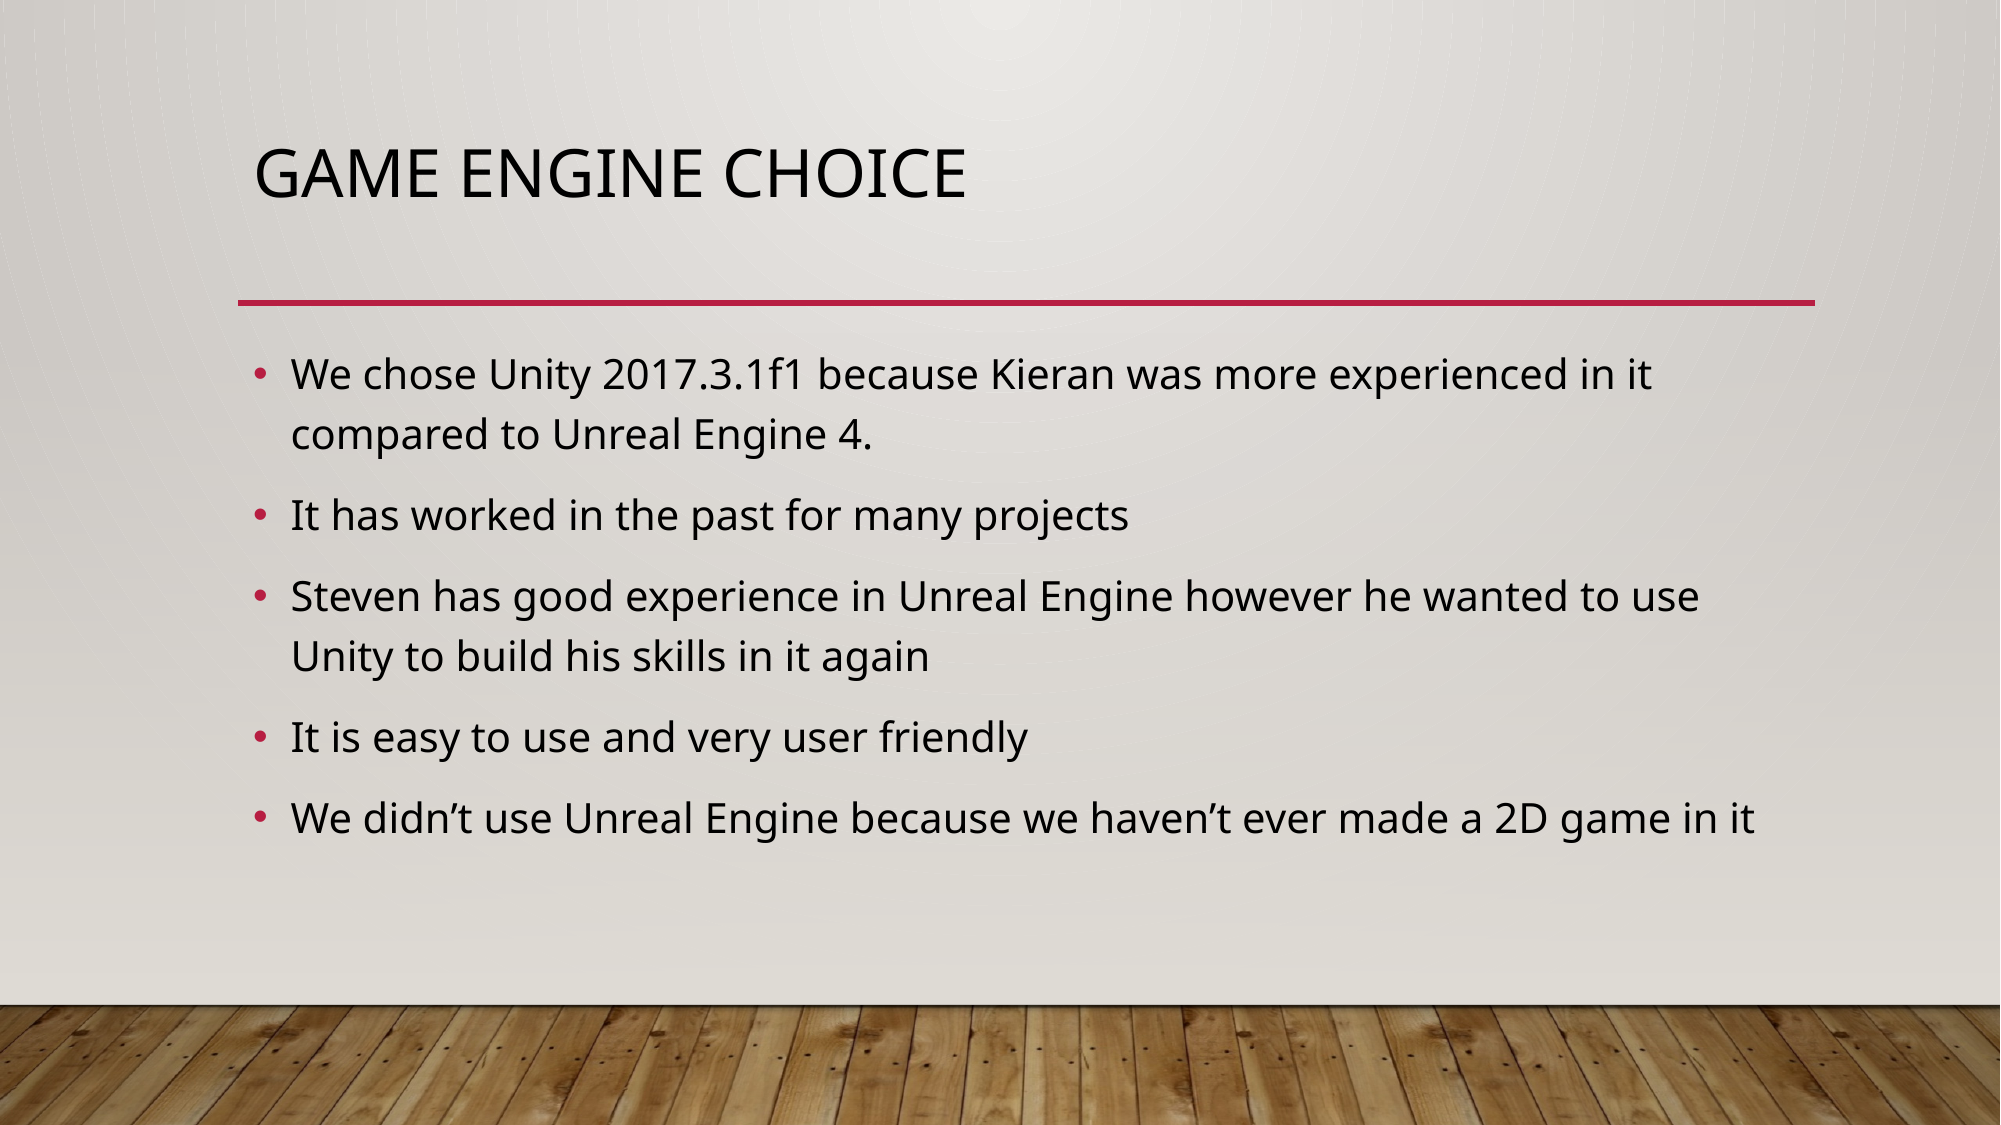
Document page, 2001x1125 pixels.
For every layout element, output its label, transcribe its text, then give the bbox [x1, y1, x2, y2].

list We chose Unity 2017.3.1f1 because Kieran was more experienced in it compared to Unreal Engine 4. It has worked in the past for many projects Steven has good experience in Unreal Engine however he wanted to use Unity to build his skills in it again It is easy to use and very user friendly We didn’t use Unreal Engine because we haven’t ever made a 2D game in it [238, 330, 1814, 897]
picture [0, 1005, 2000, 1125]
title Game Engine Choice [238, 131, 1814, 305]
